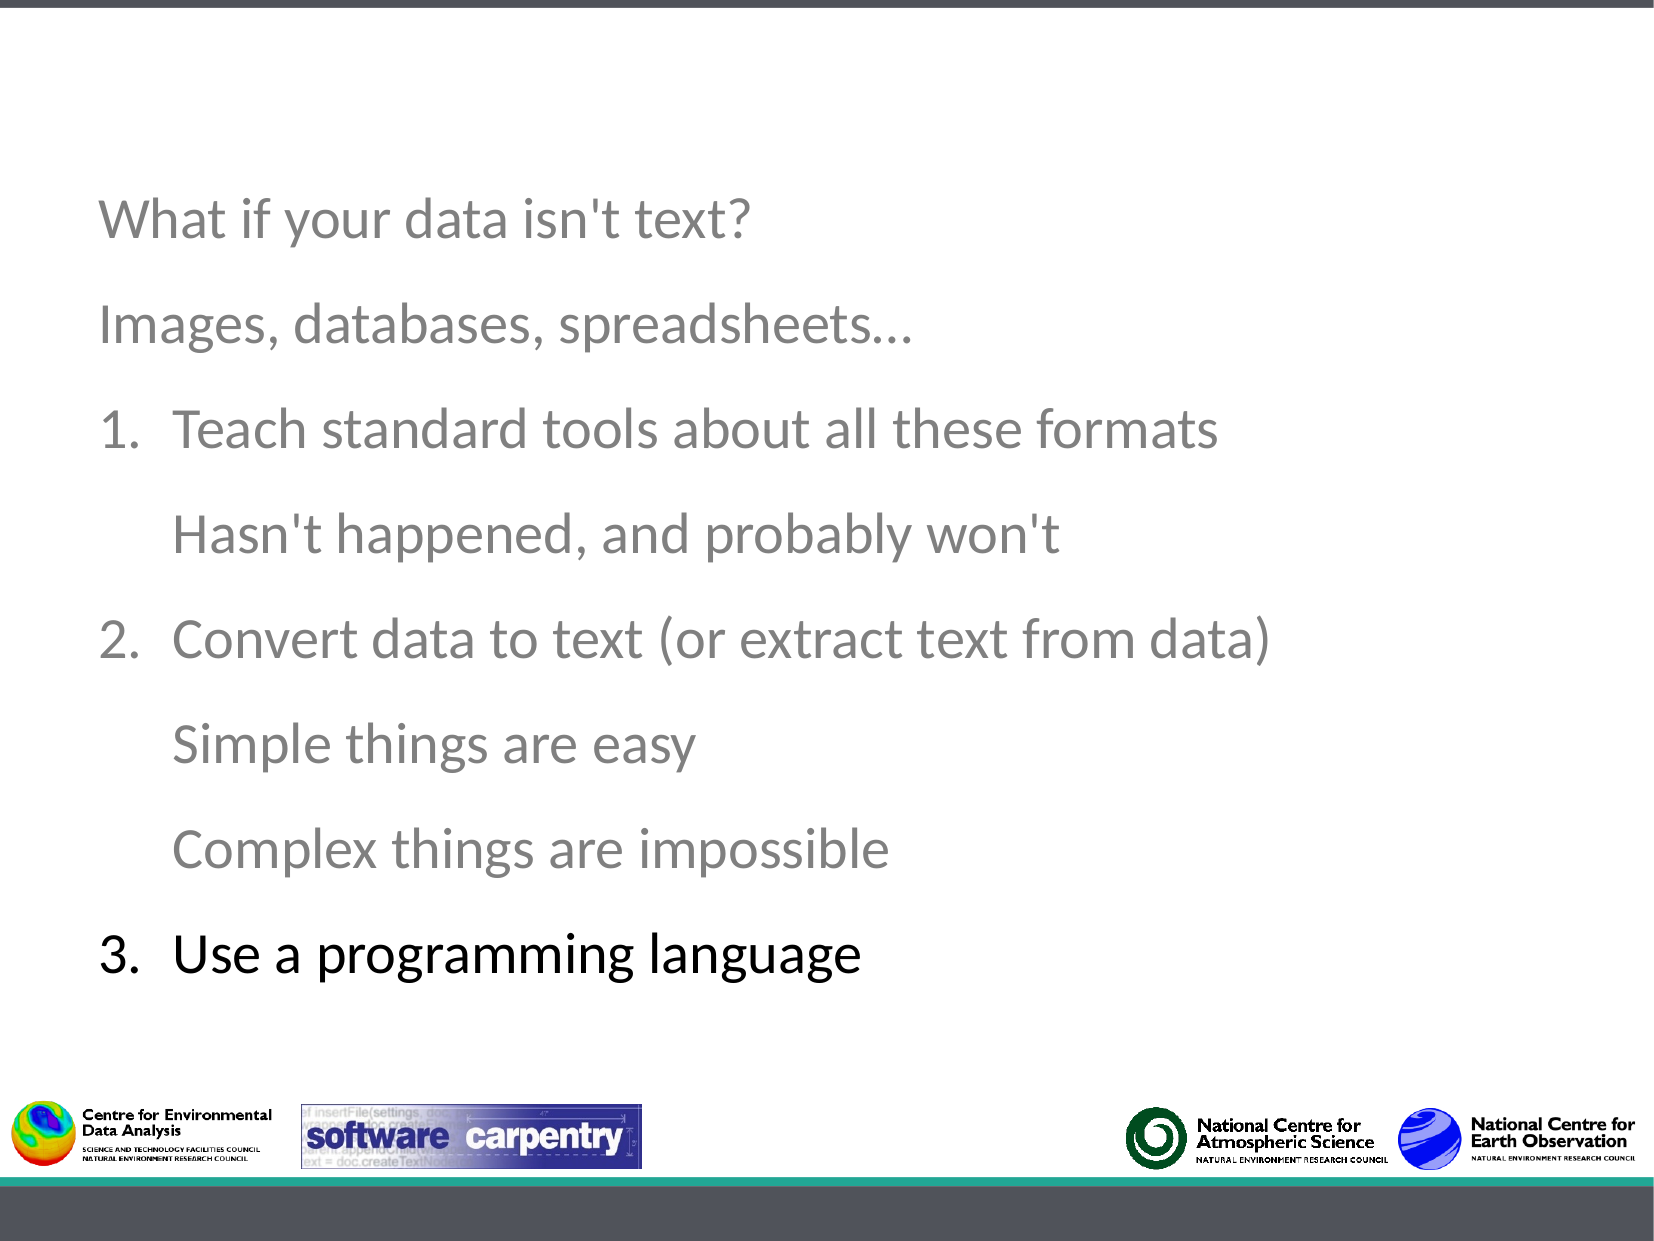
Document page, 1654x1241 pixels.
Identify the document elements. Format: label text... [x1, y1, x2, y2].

picture [0, 0, 1654, 1241]
text_box What if your data isn't text? Images, databases, spreadsheets… 1. Teach standard tools about all these formats Hasn't happened, and probably won't 2. Convert data to text (or extract text from data) Simple things are easy Complex things are impossible 3. Use a programming language [83, 137, 1437, 993]
